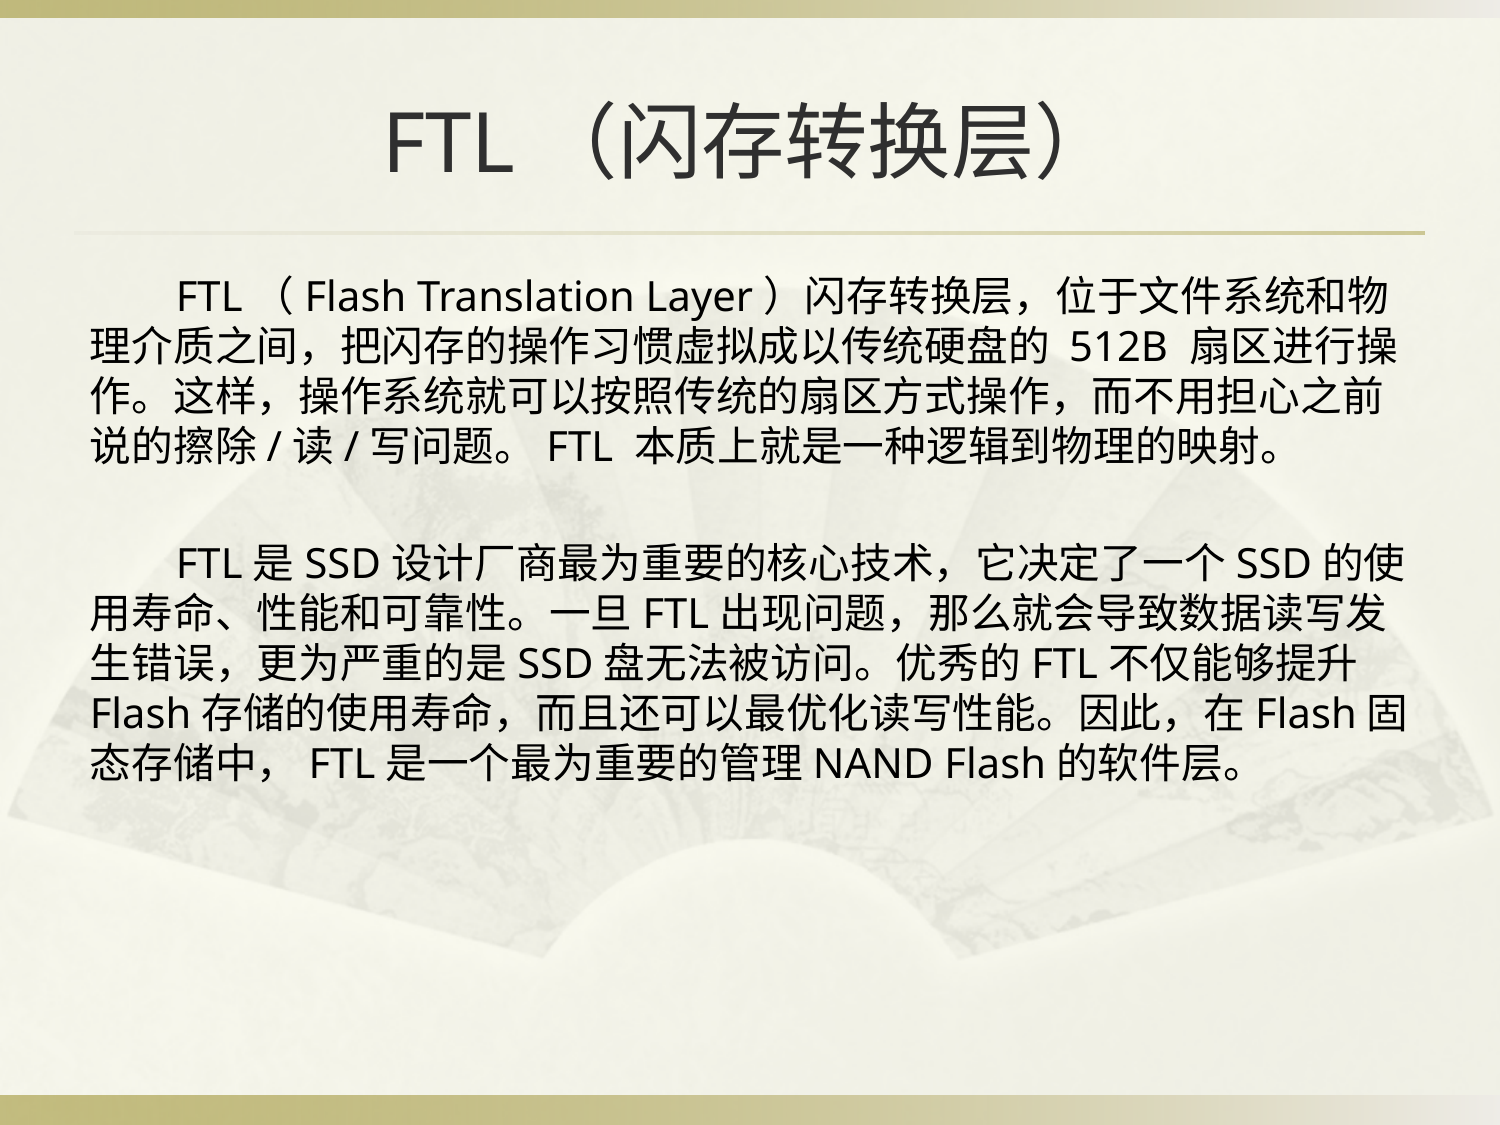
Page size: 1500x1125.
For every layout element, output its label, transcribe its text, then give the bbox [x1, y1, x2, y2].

title FTL（闪存转换层） [75, 45, 1425, 233]
list FTL（Flash Translation Layer）闪存转换层，位于文件系统和物理介质之间，把闪存的操作习惯虚拟成以传统硬盘的 512B 扇区进行操作。这样，操作系统就可以按照传统的扇区方式操作，而不用担心之前说的擦除/读/写问题。FTL 本质上就是一种逻辑到物理的映射。 FTL是SSD设计厂商最为重要的核心技术，它决定了一个SSD的使用寿命、性能和可靠性。一旦FTL出现问题，那么就会导致数据读写发生错误，更为严重的是SSD盘无法被访问。优秀的FTL不仅能够提升Flash存储的使用寿命，而且还可以最优化读写性能。因此，在Flash固态存储中，FTL是一个最为重要的管理NAND Flash的软件层。 [75, 262, 1425, 1032]
